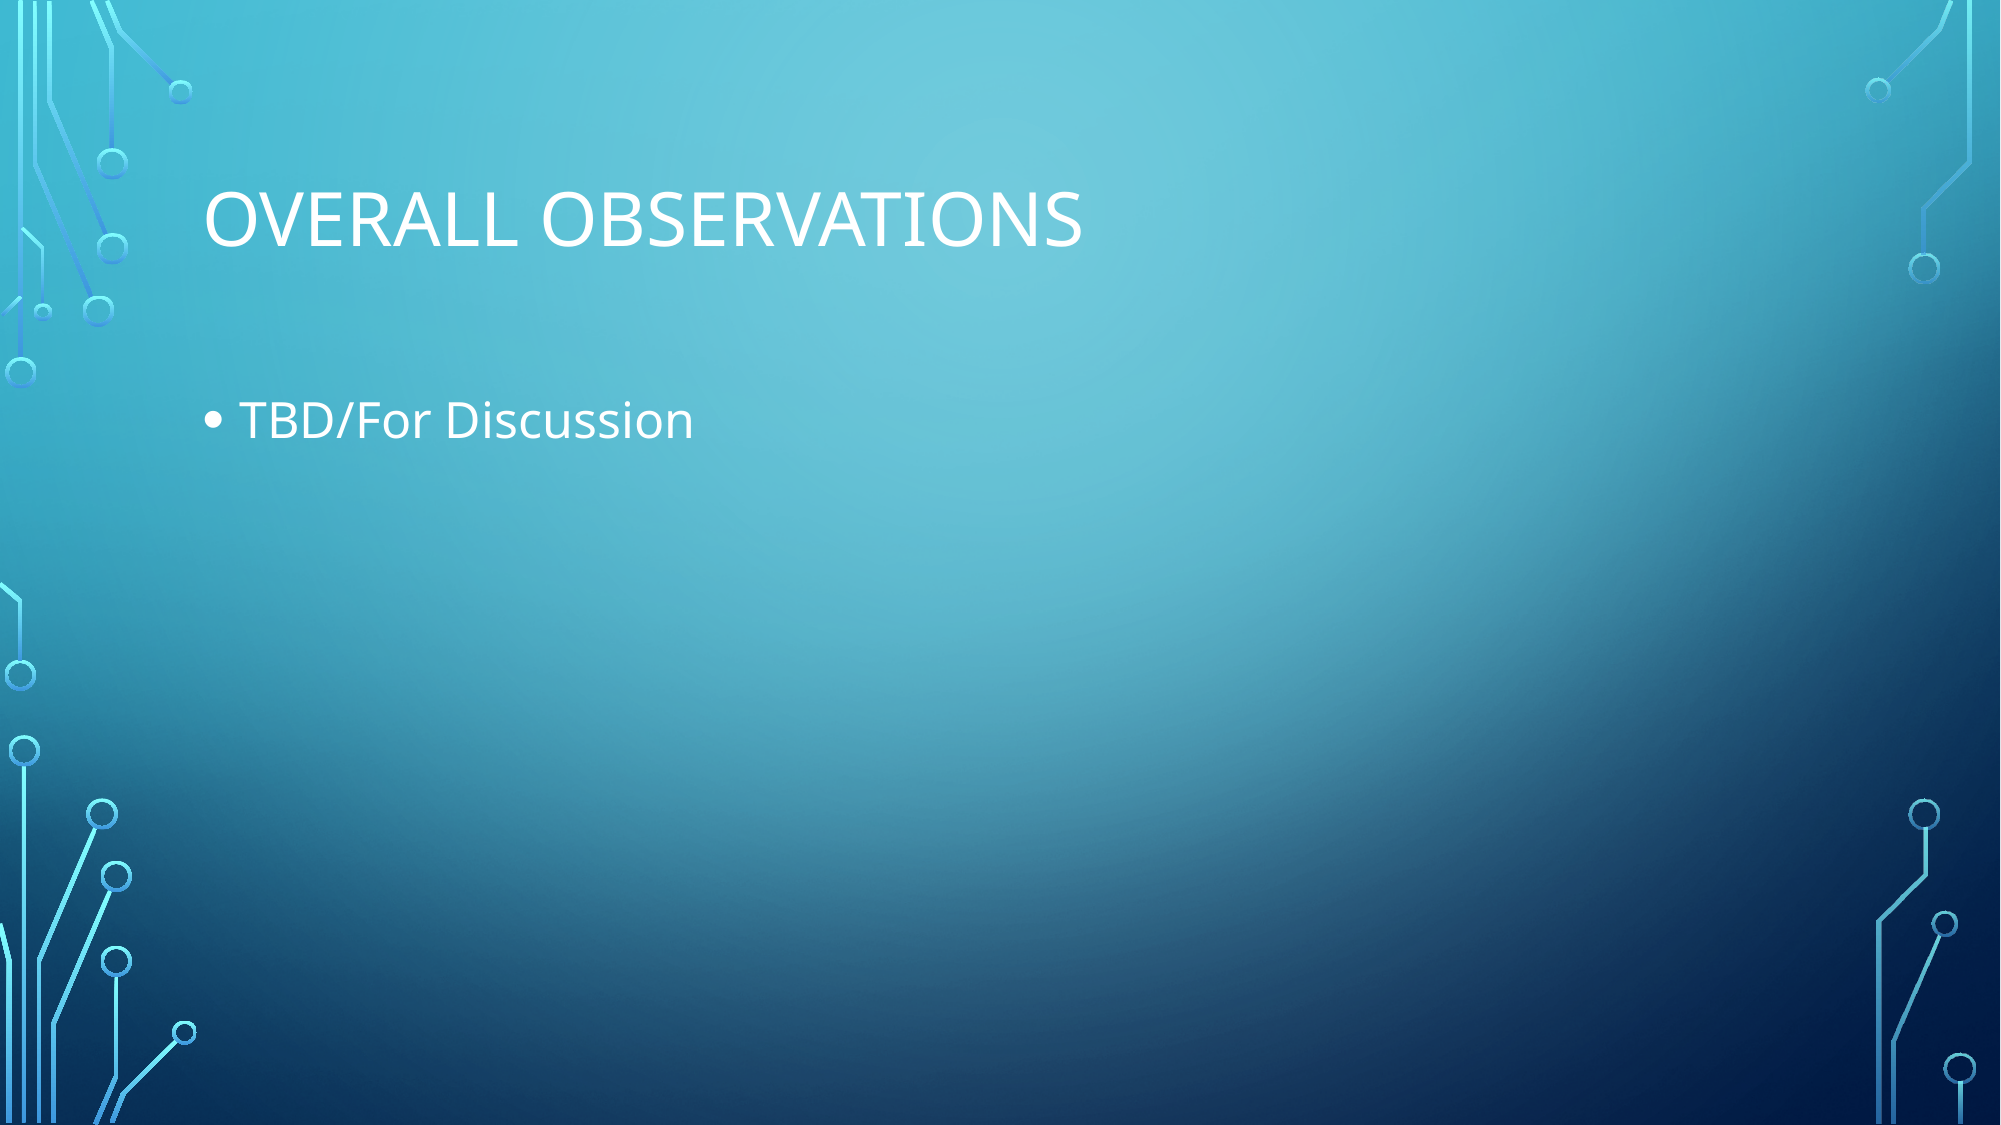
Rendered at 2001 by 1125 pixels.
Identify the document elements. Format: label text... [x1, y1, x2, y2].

list TBD/For Discussion [187, 369, 1813, 950]
title Overall Observations [187, 101, 1813, 344]
